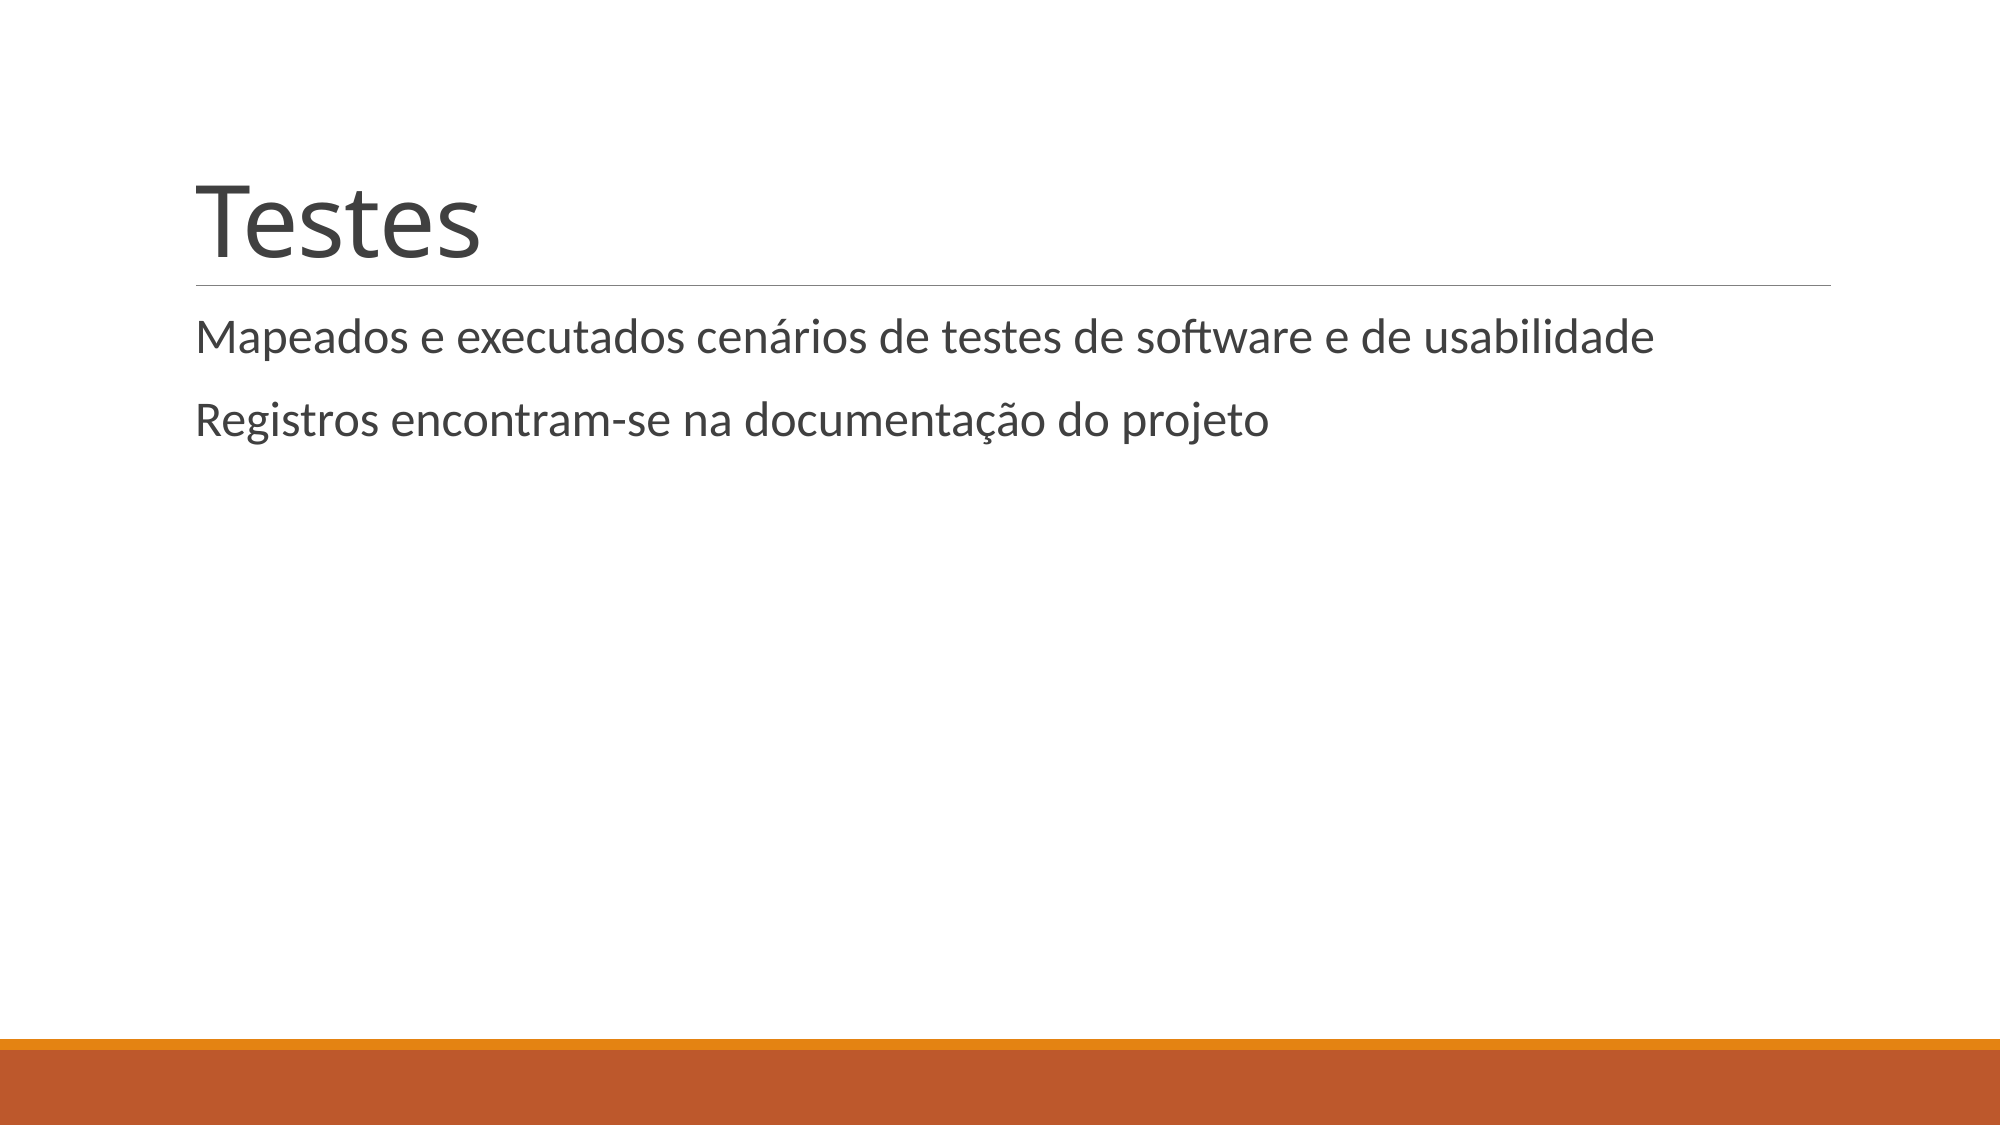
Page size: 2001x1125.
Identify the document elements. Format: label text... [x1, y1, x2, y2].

list Mapeados e executados cenários de testes de software e de usabilidade Registros encontram-se na documentação do projeto [180, 302, 1830, 963]
title Testes [180, 47, 1830, 285]
